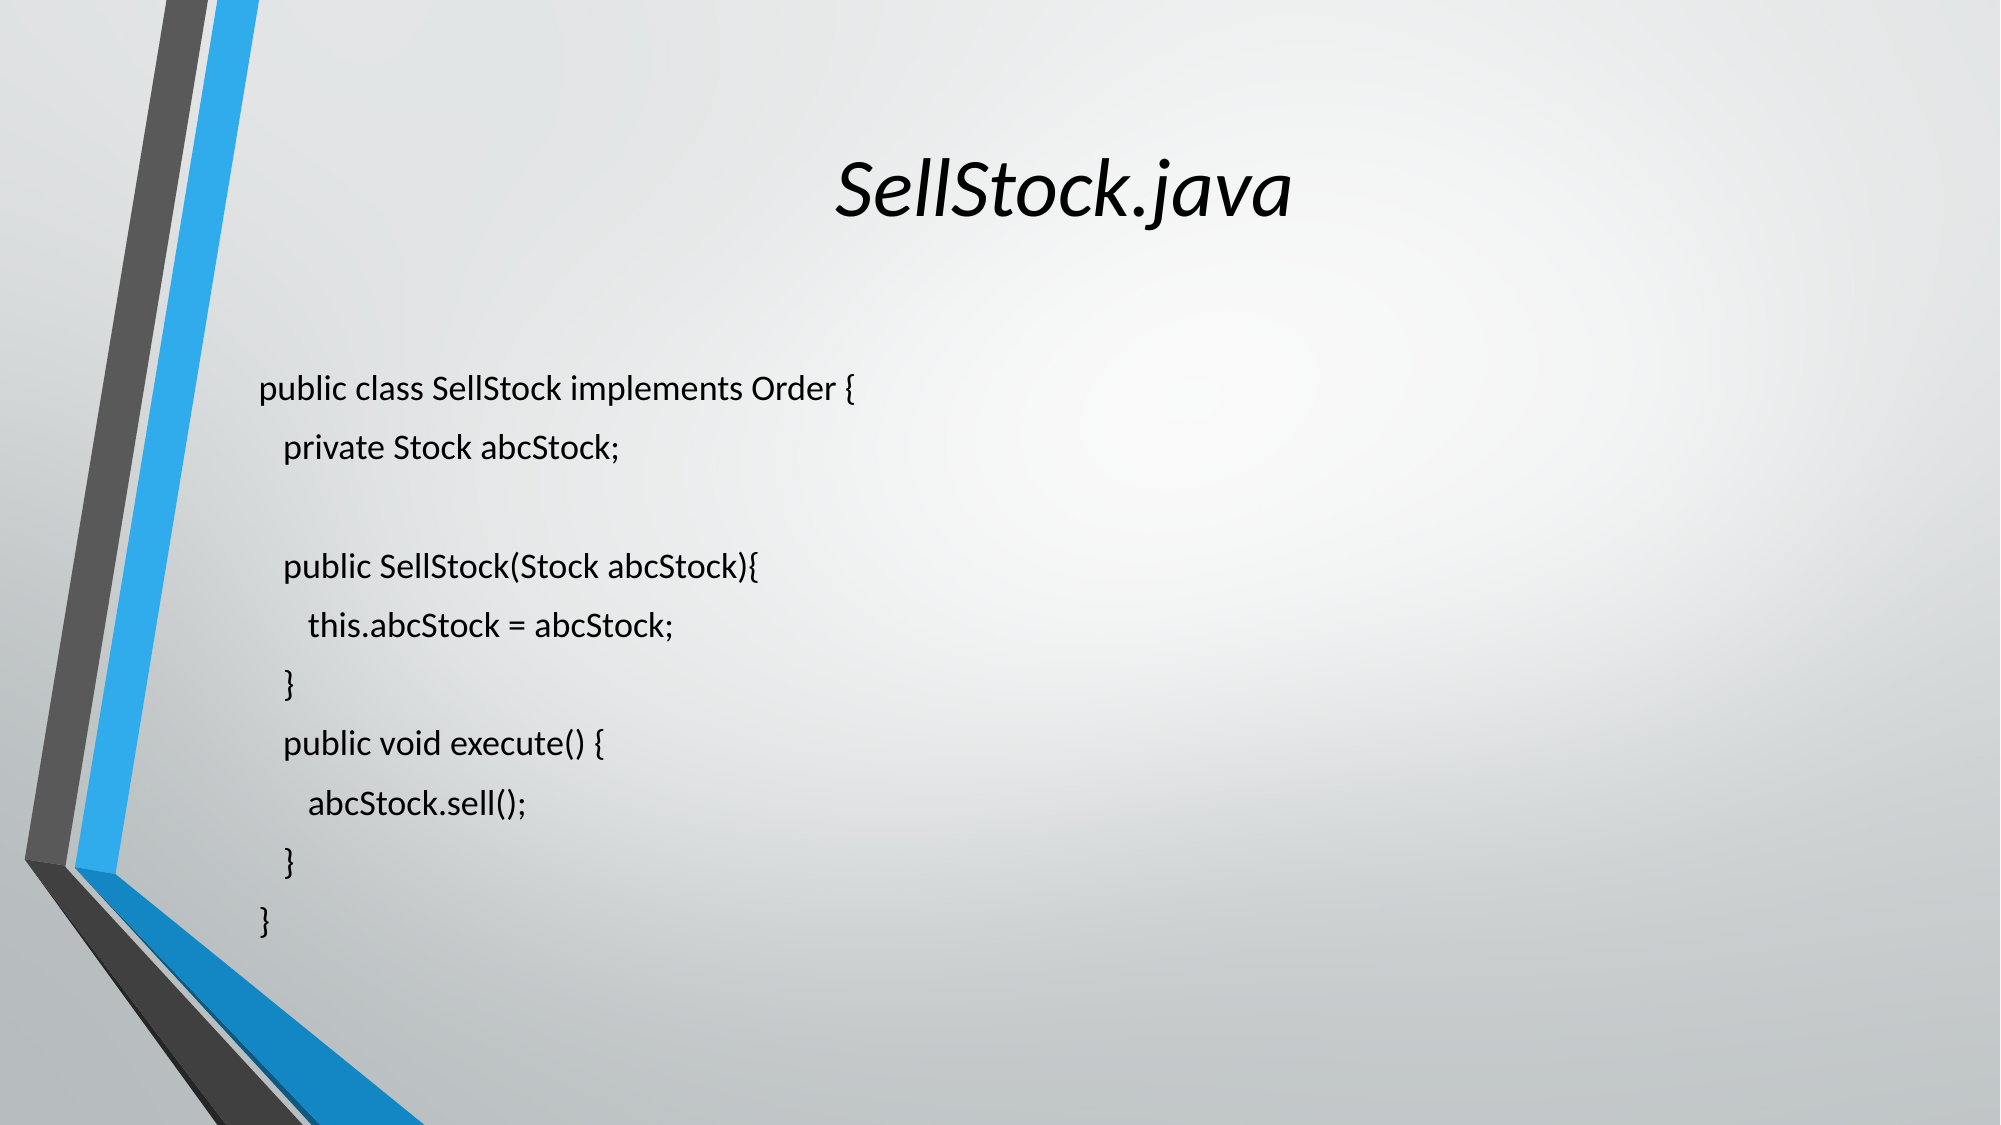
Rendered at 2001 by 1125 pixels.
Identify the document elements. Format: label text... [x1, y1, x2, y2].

title SellStock.java [243, 66, 1887, 354]
list public class SellStock implements Order { private Stock abcStock; public SellStock(Stock abcStock){ this.abcStock = abcStock; } public void execute() { abcStock.sell(); } } [243, 354, 1887, 950]
